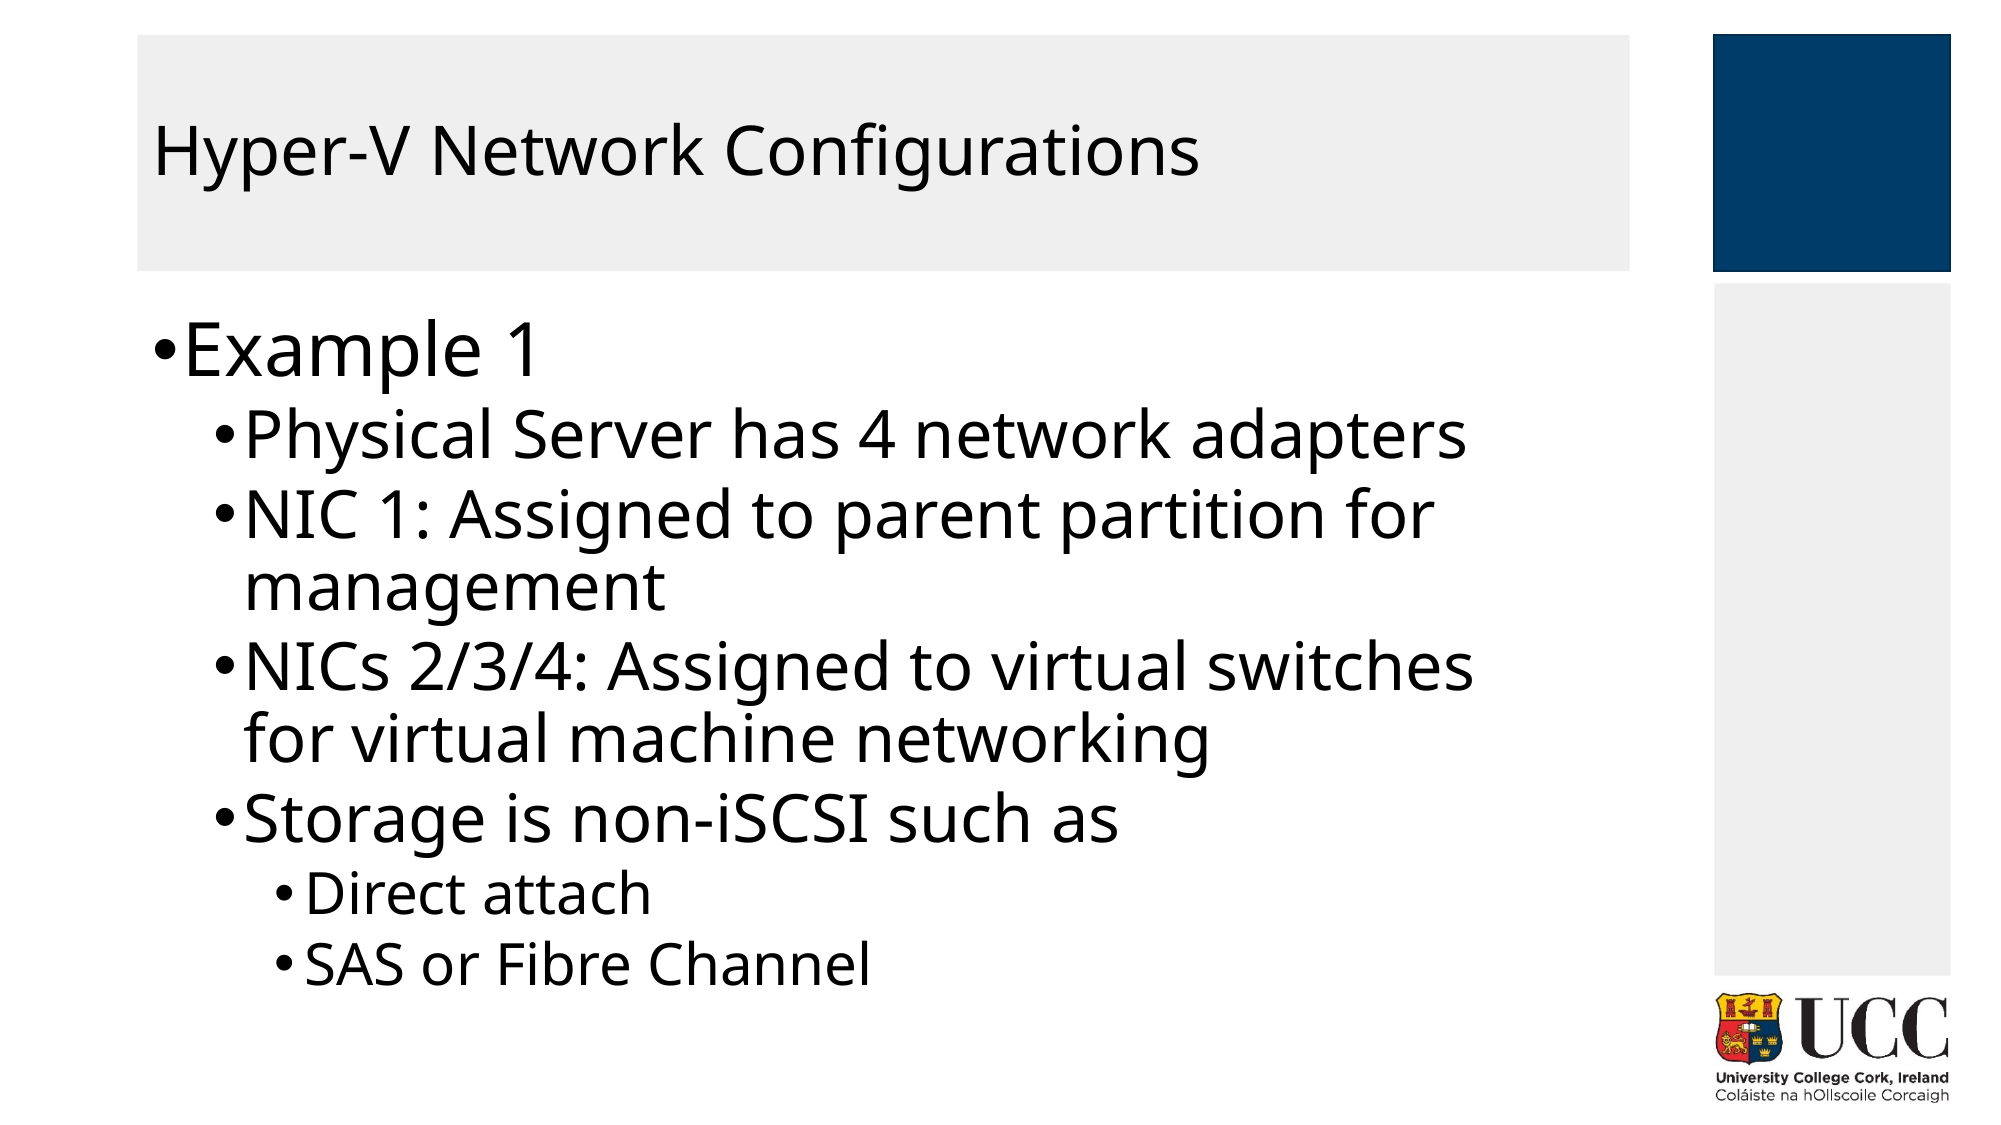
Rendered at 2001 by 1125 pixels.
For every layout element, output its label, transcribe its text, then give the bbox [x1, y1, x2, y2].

picture [1713, 991, 1951, 1103]
list Example 1 Physical Server has 4 network adapters NIC 1: Assigned to parent partition for management NICs 2/3/4: Assigned to virtual switches for virtual machine networking Storage is non-iSCSI such as Direct attach SAS or Fibre Channel [137, 304, 1513, 1030]
title Hyper-V Network Configurations [137, 34, 1630, 272]
